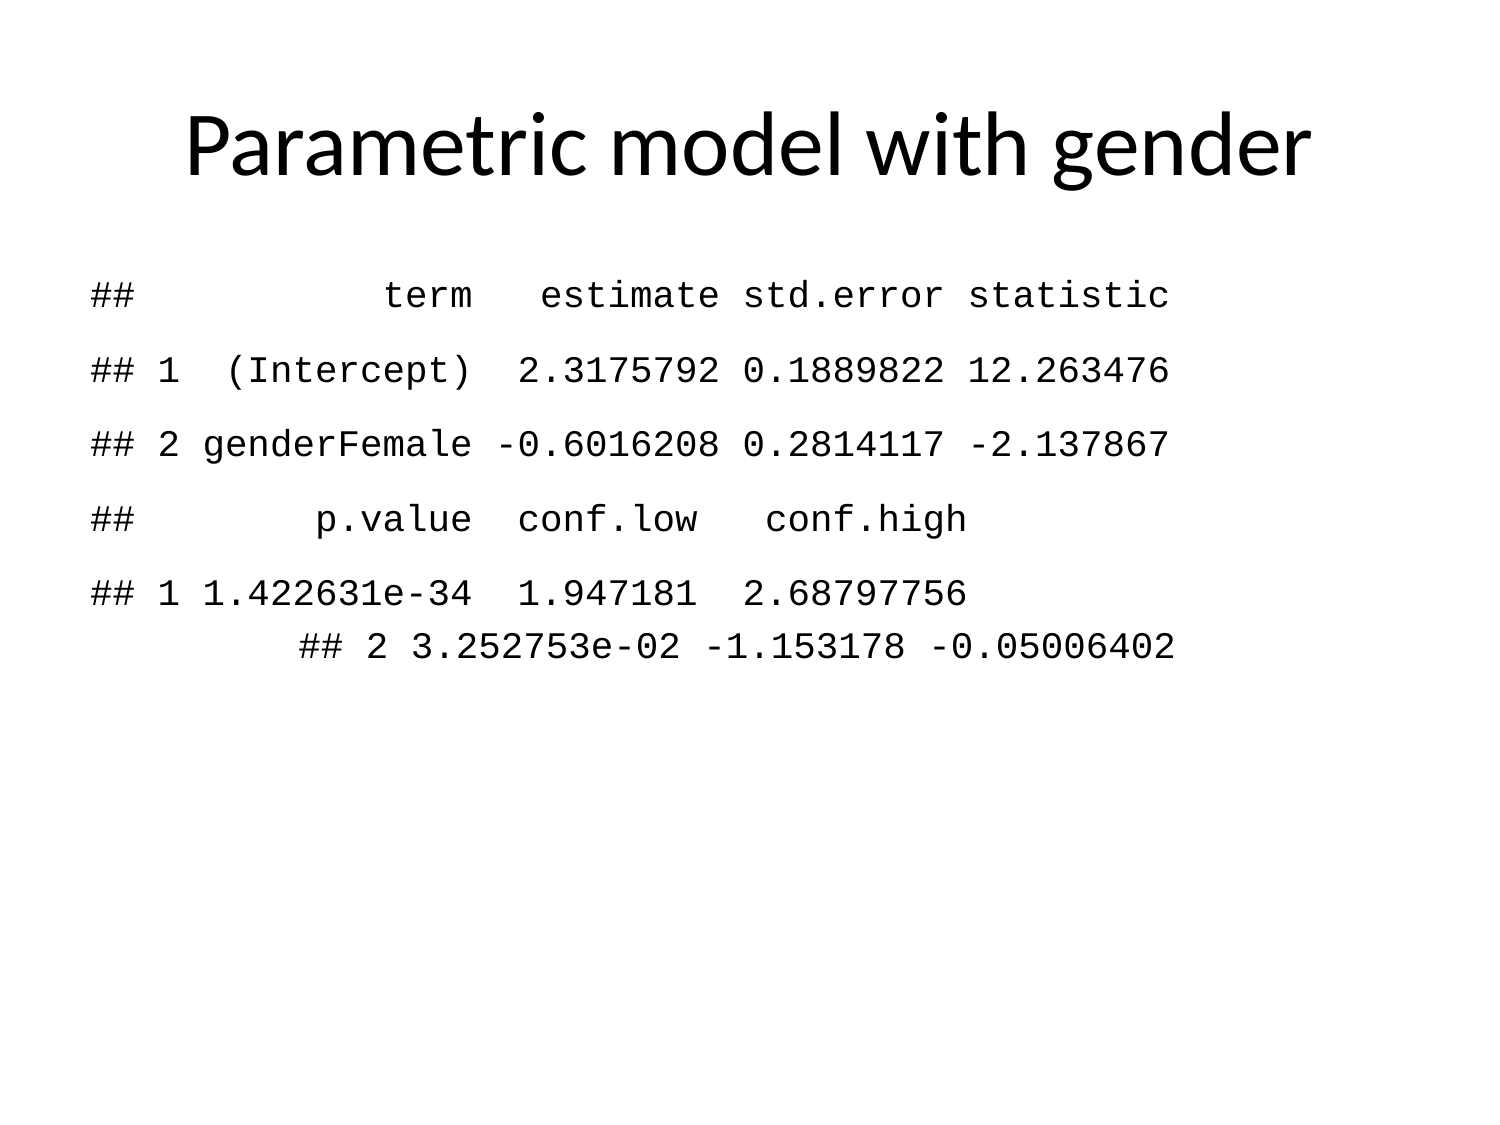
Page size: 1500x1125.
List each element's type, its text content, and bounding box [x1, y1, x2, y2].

list ## term estimate std.error statistic ## 1 (Intercept) 2.3175792 0.1889822 12.263476 ## 2 genderFemale -0.6016208 0.2814117 -2.137867 ## p.value conf.low conf.high ## 1 1.422631e-34 1.947181 2.68797756 ## 2 3.252753e-02 -1.153178 -0.05006402 [75, 262, 1425, 1005]
title Parametric model with gender [75, 45, 1425, 233]
